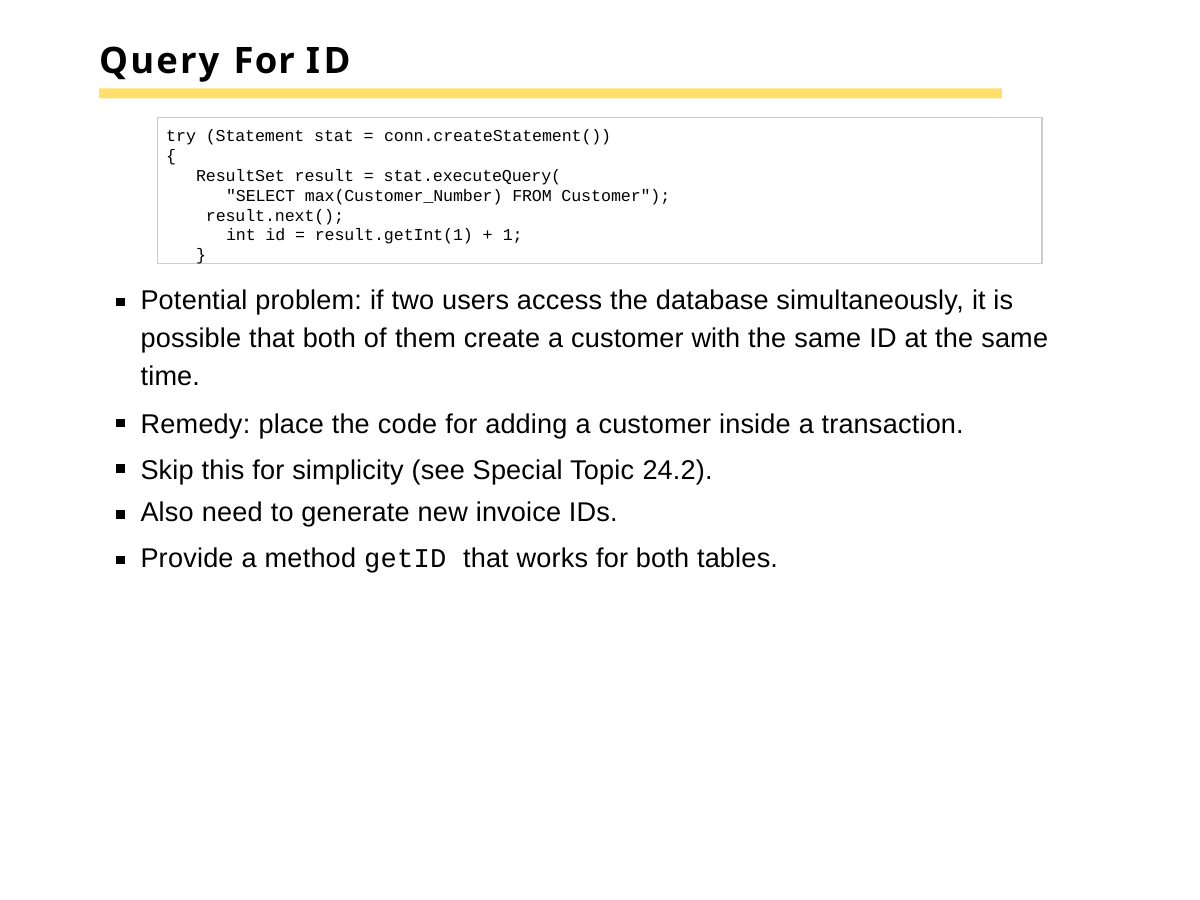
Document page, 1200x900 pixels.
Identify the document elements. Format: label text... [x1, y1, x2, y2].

list Potential problem: if two users access the database simultaneously, it is possible that both of them create a customer with the same ID at the same time. Remedy: place the code for adding a customer inside a transaction. Skip this for simplicity (see Special Topic 24.2). Also need to generate new invoice IDs. Provide a method getID that works for both tables. [138, 277, 1062, 785]
title Query For ID [97, 36, 1103, 188]
text_box try (Statement stat = conn.createStatement()) { ResultSet result = stat.executeQuery( "SELECT max(Customer_Number) FROM Customer"); result.next(); int id = result.getInt(1) + 1; } [157, 117, 1042, 264]
